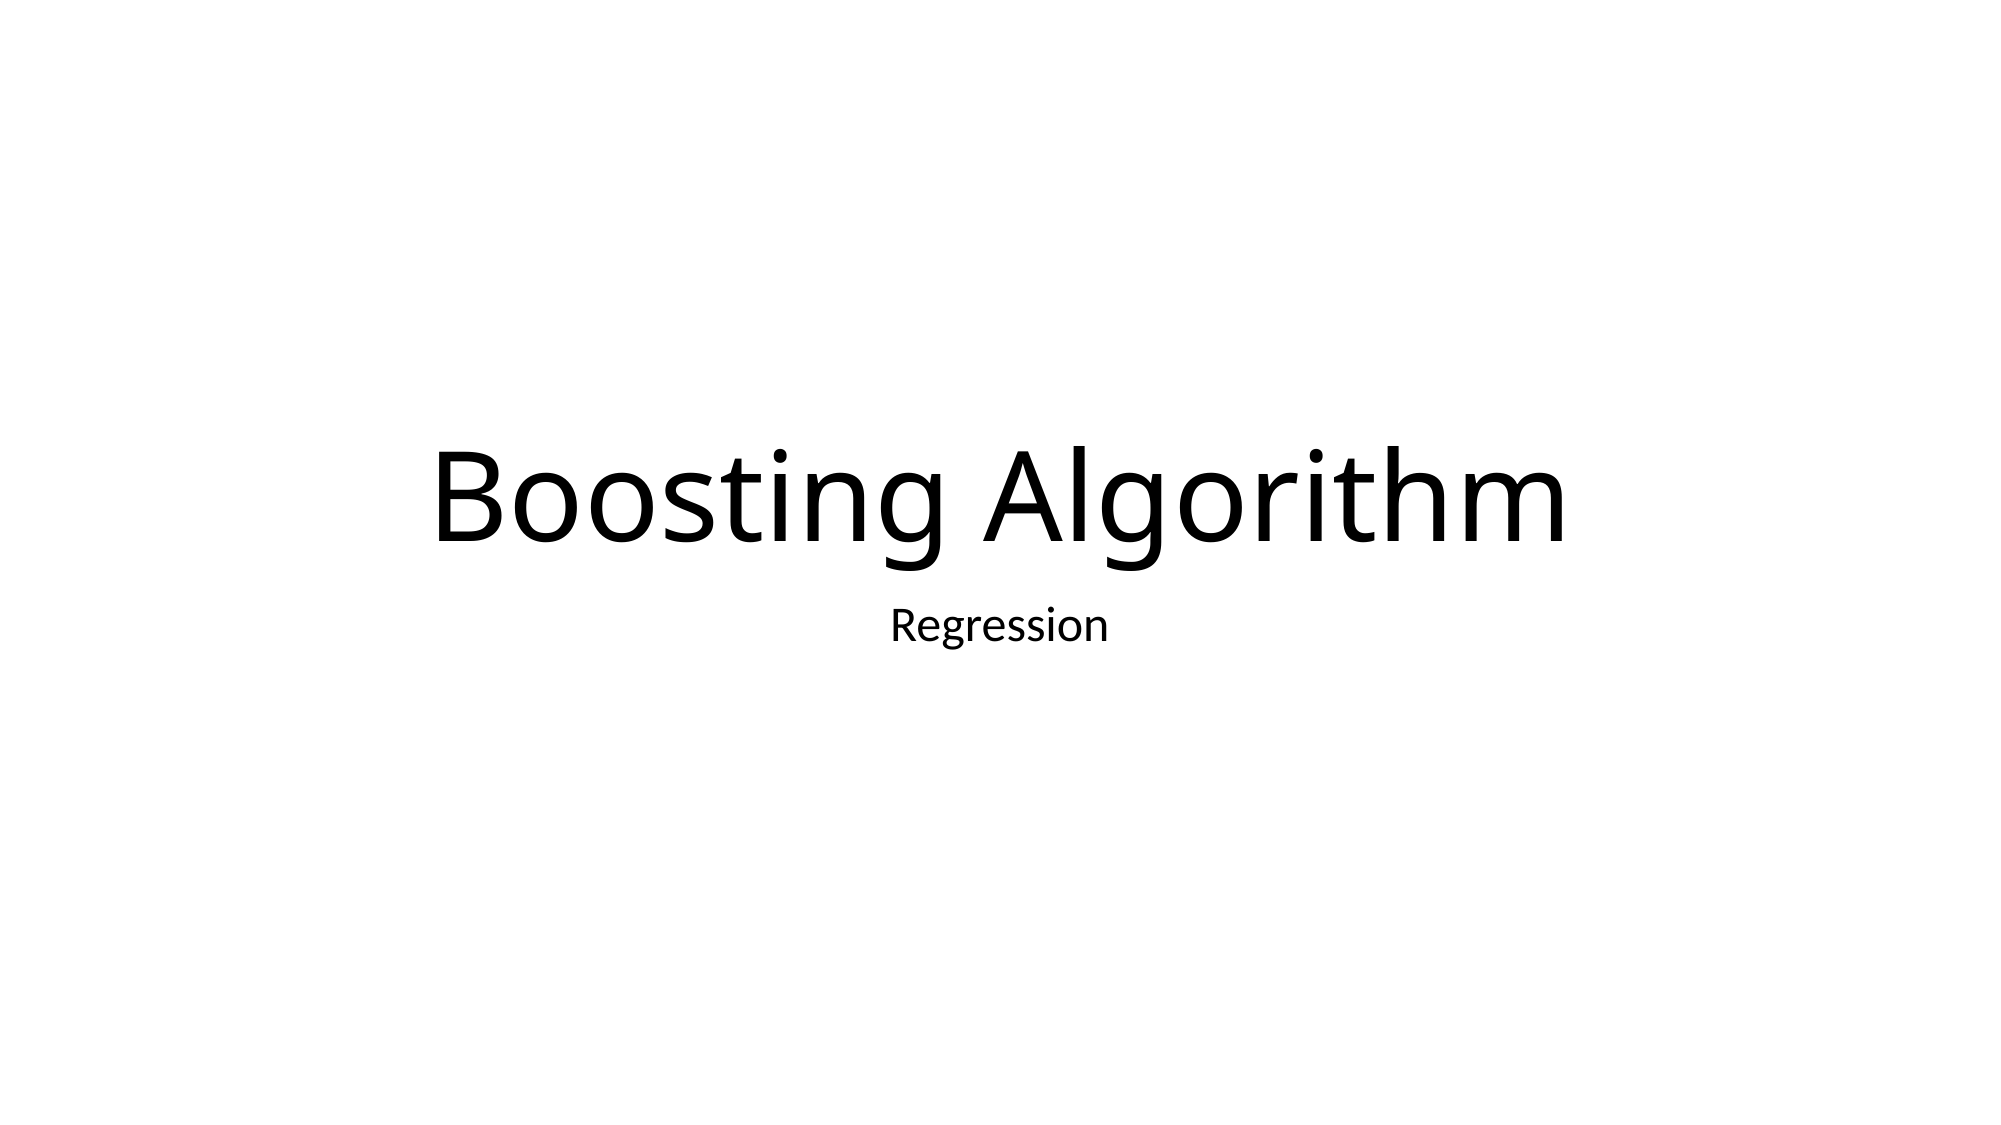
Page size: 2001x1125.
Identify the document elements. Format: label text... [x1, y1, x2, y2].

subtitle Regression [249, 590, 1750, 863]
title Boosting Algorithm [249, 184, 1750, 576]
